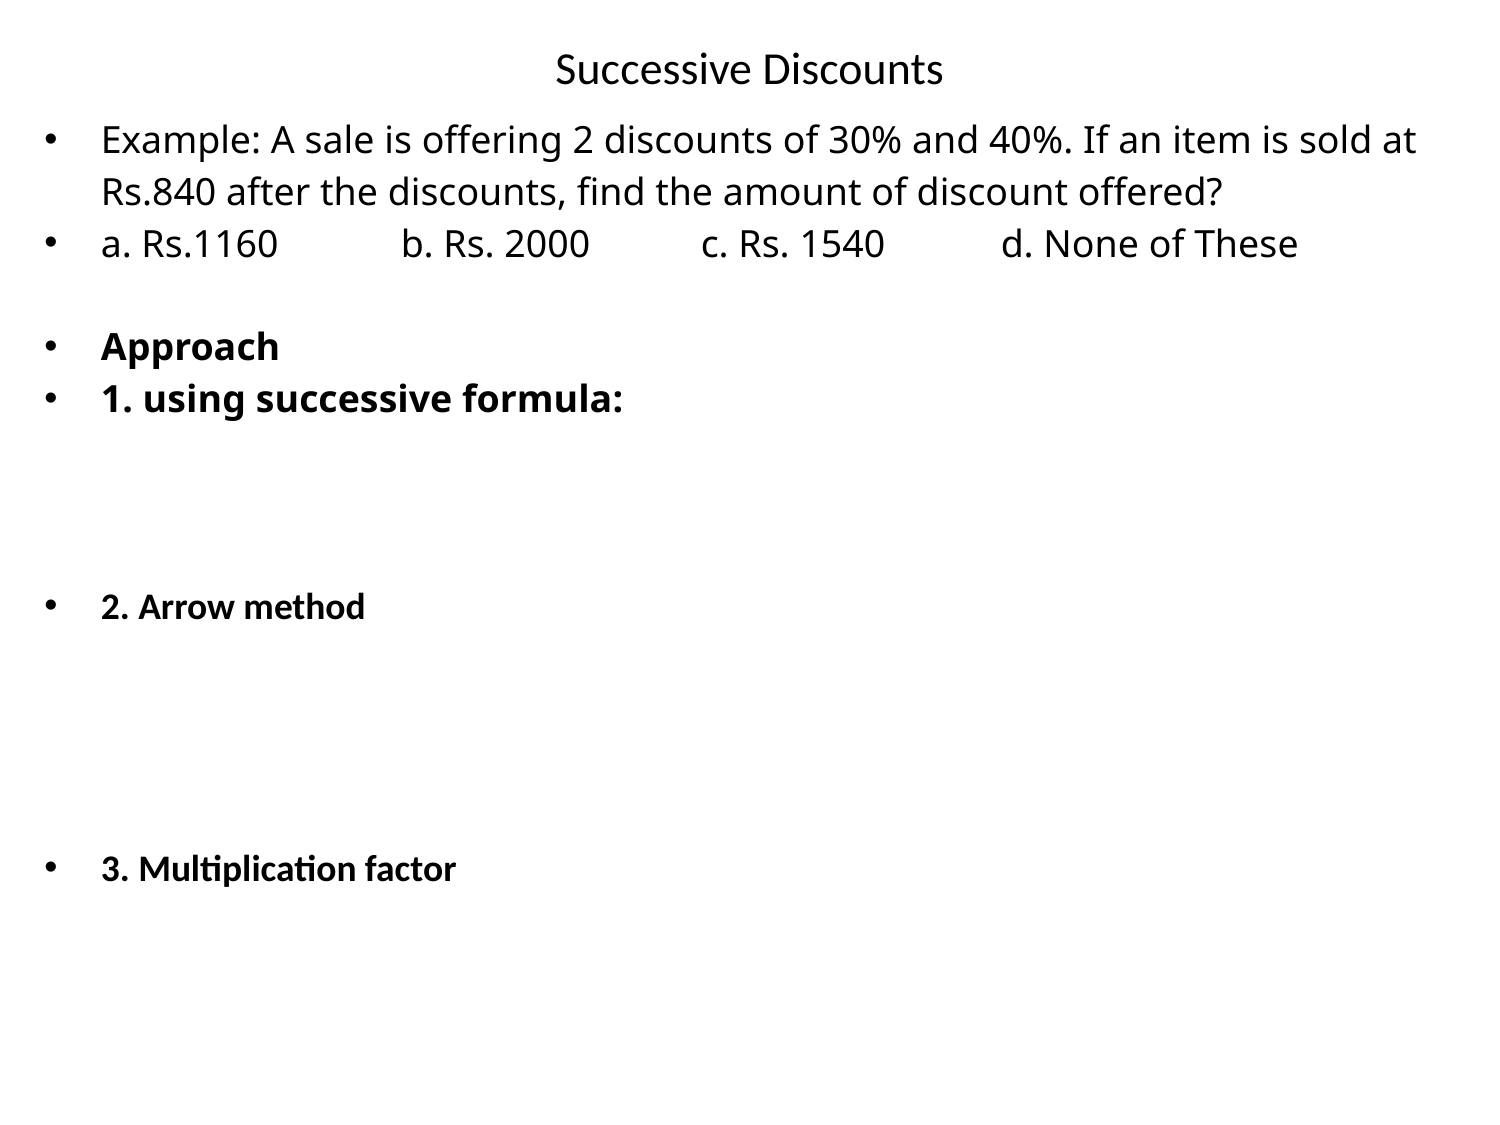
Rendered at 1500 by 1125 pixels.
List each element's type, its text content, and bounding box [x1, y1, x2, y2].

title Successive Discounts [75, 30, 1425, 101]
list Example: A sale is offering 2 discounts of 30% and 40%. If an item is sold at Rs.840 after the discounts, find the amount of discount offered? a. Rs.1160 b. Rs. 2000 c. Rs. 1540 d. None of These Approach 1. using successive formula: 2. Arrow method 3. Multiplication factor [29, 101, 1459, 1094]
